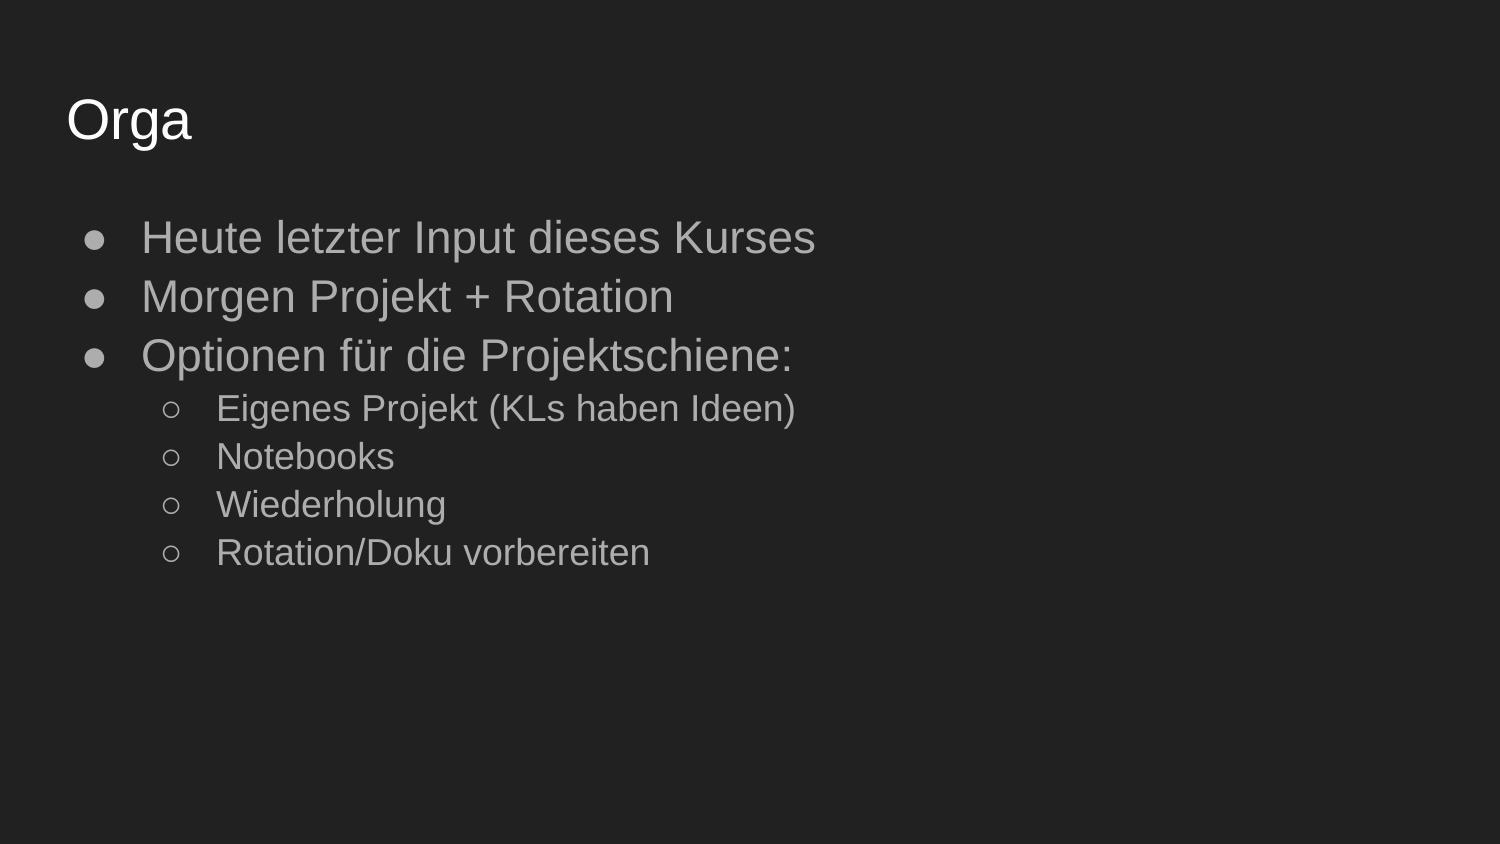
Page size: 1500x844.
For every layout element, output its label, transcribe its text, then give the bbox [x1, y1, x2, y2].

title Orga [51, 72, 1449, 167]
list Heute letzter Input dieses Kurses Morgen Projekt + Rotation Optionen für die Projektschiene: Eigenes Projekt (KLs haben Ideen) Notebooks Wiederholung Rotation/Doku vorbereiten [51, 189, 1449, 750]
